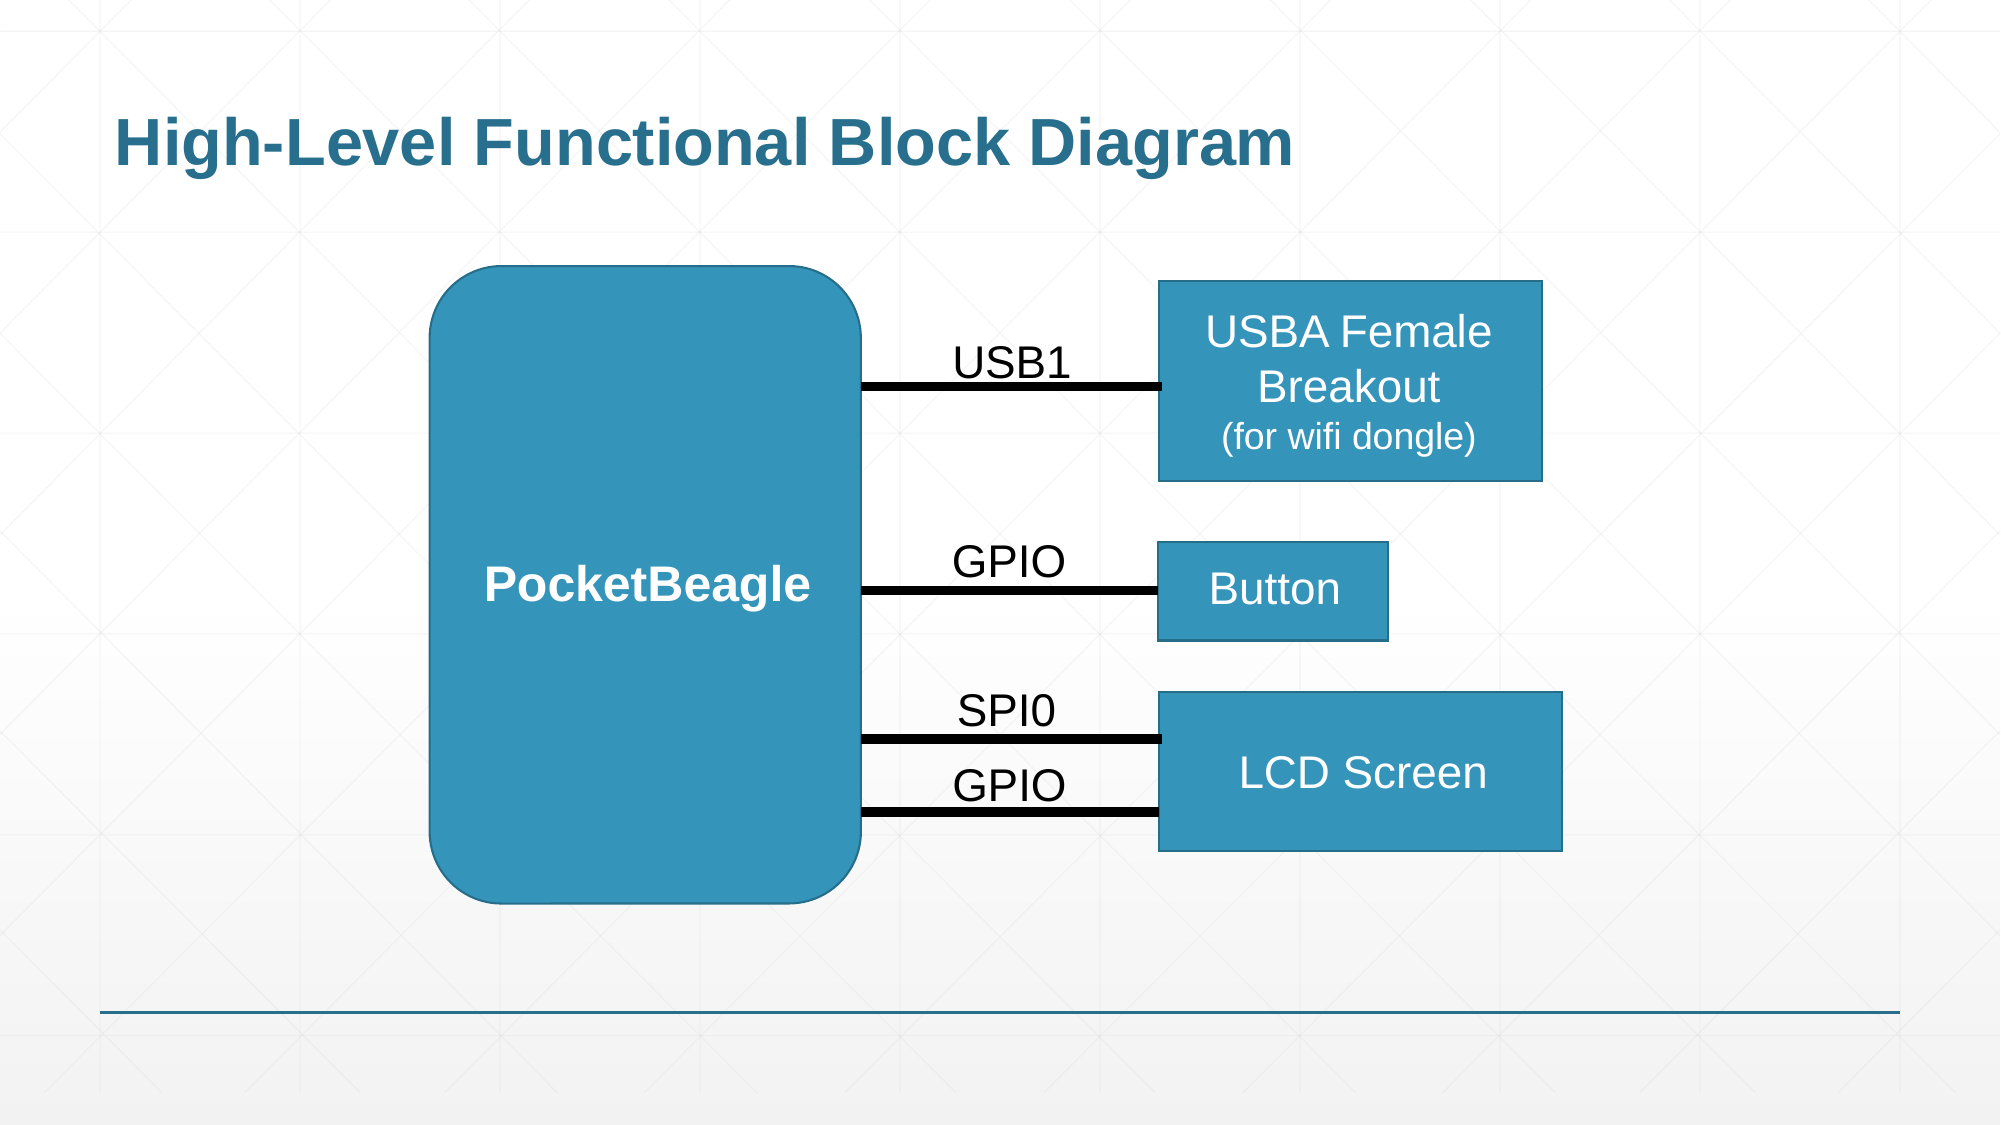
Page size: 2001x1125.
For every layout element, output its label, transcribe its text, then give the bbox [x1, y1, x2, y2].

title High-Level Functional Block Diagram [99, 37, 1900, 188]
text_box GPIO [937, 812, 1106, 819]
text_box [1158, 542, 1424, 641]
text_box GPIO [937, 524, 1106, 590]
text_box USBA Female Breakout (for wifi dongle) [1158, 294, 1540, 465]
text_box USB1 [937, 391, 1106, 396]
text_box GPIO [937, 748, 1106, 811]
text_box PocketBeagle [468, 544, 847, 619]
text_box USB1 [937, 325, 1106, 382]
text_box [1158, 280, 1543, 482]
text_box SPI0 [942, 673, 1102, 734]
text_box [428, 265, 862, 905]
text_box GPIO [937, 591, 1106, 595]
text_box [1158, 692, 1562, 852]
